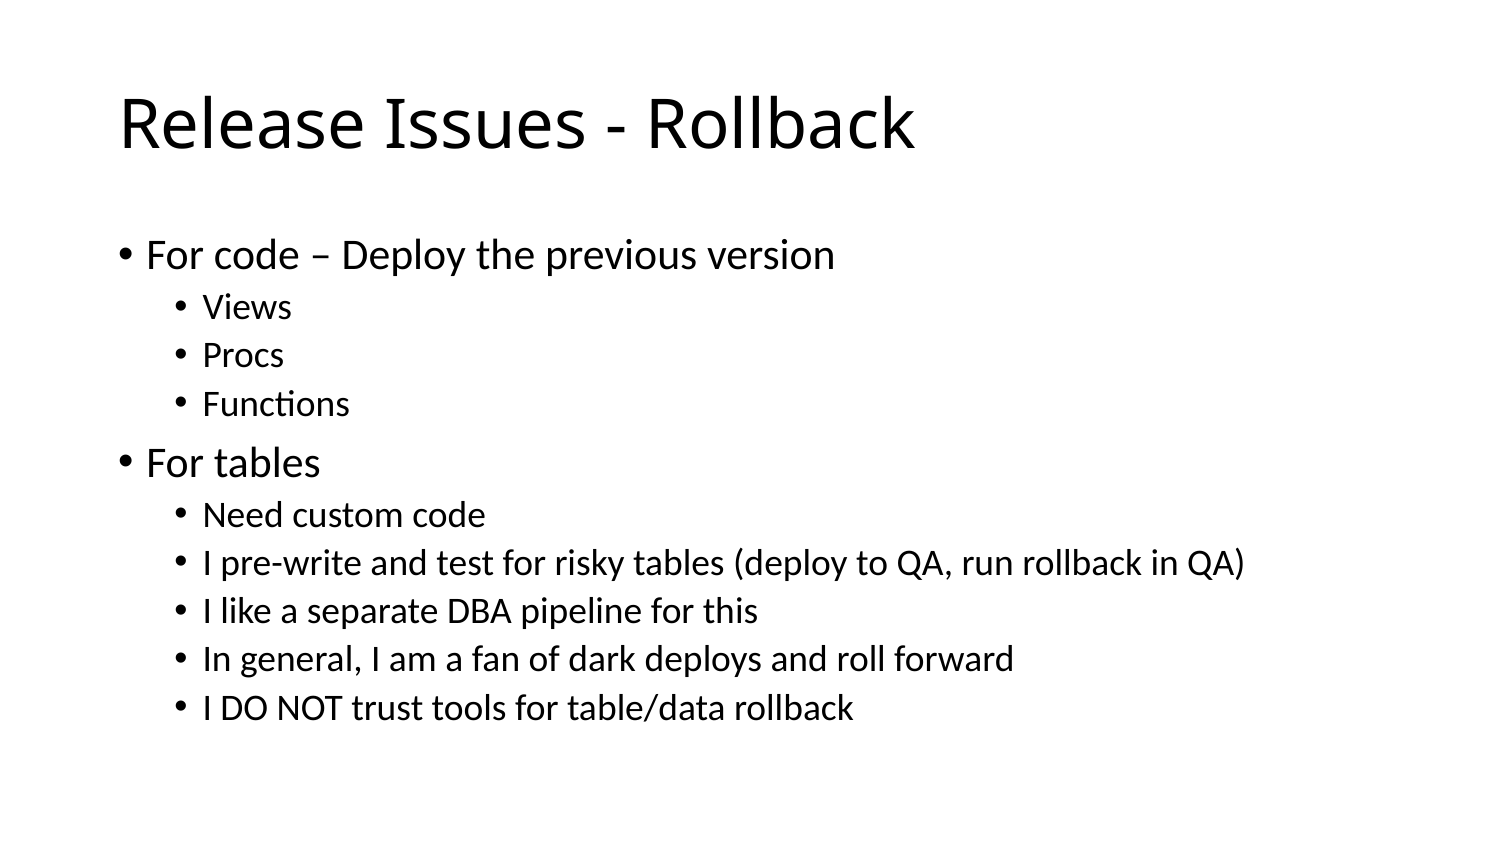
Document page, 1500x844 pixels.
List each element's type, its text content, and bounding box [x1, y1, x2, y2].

list For code – Deploy the previous version Views Procs Functions For tables Need custom code I pre-write and test for risky tables (deploy to QA, run rollback in QA) I like a separate DBA pipeline for this In general, I am a fan of dark deploys and roll forward I DO NOT trust tools for table/data rollback [103, 224, 1397, 760]
title Release Issues - Rollback [103, 44, 1397, 208]
